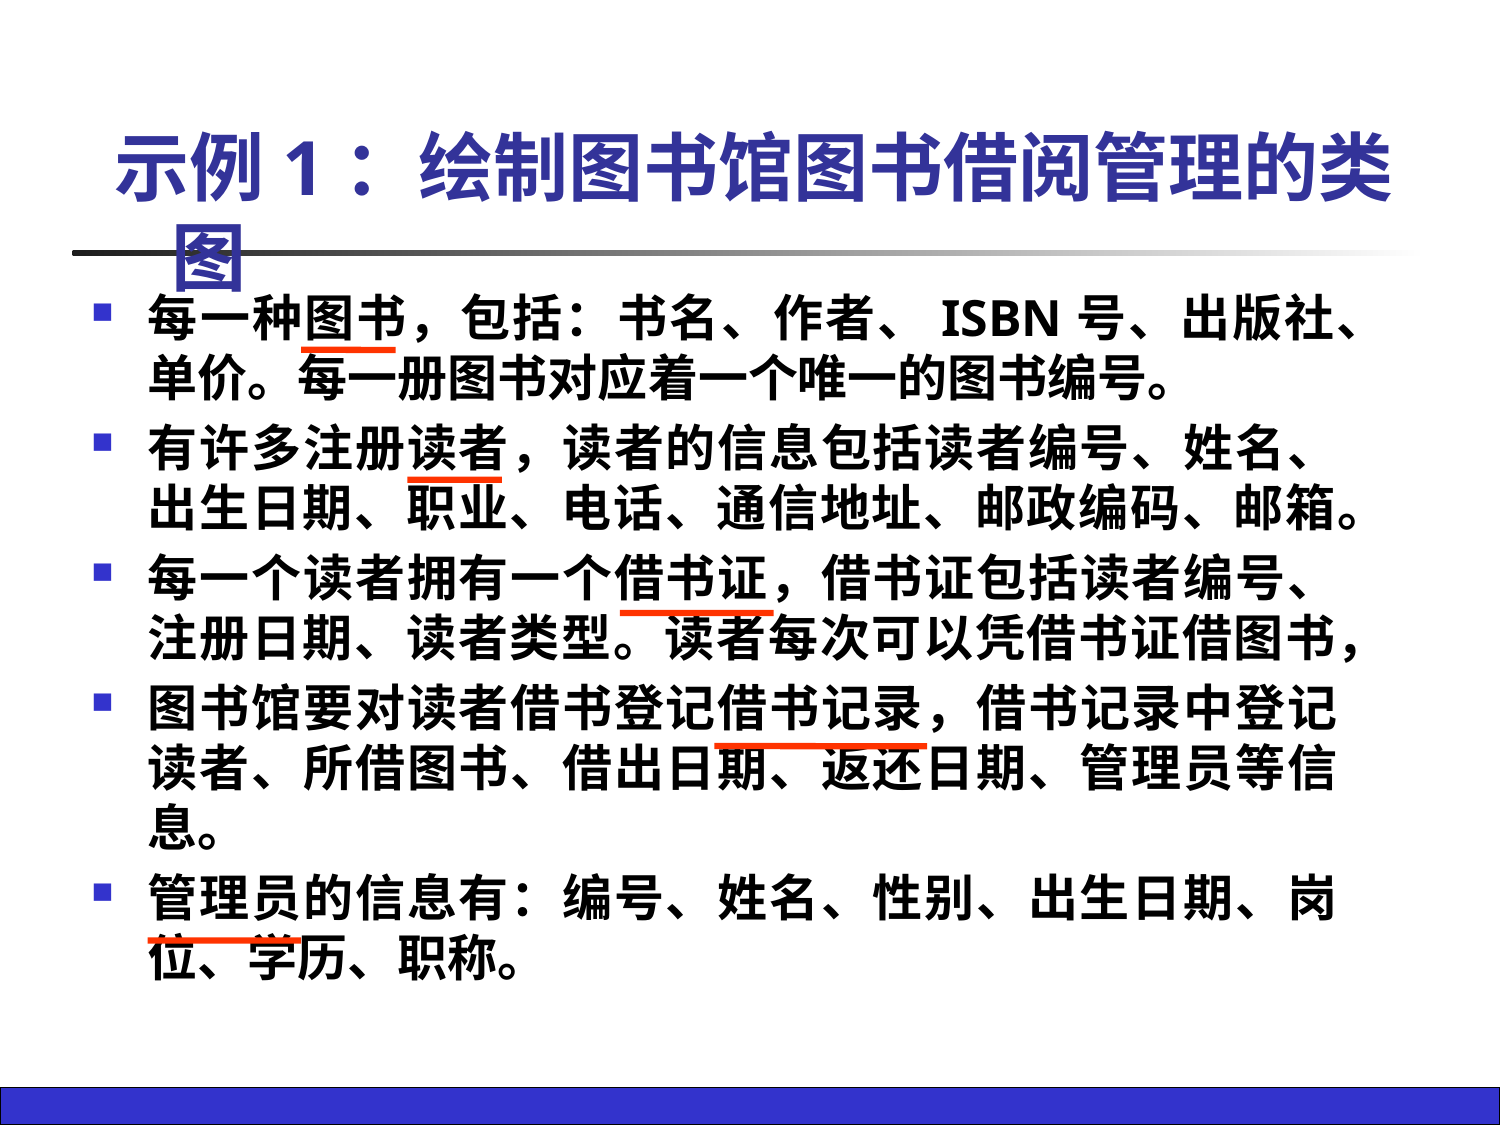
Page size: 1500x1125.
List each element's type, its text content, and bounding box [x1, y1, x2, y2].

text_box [76, 278, 1352, 1012]
text_box 示例1：绘制图书馆图书借阅管理的类图 [100, 113, 1483, 232]
